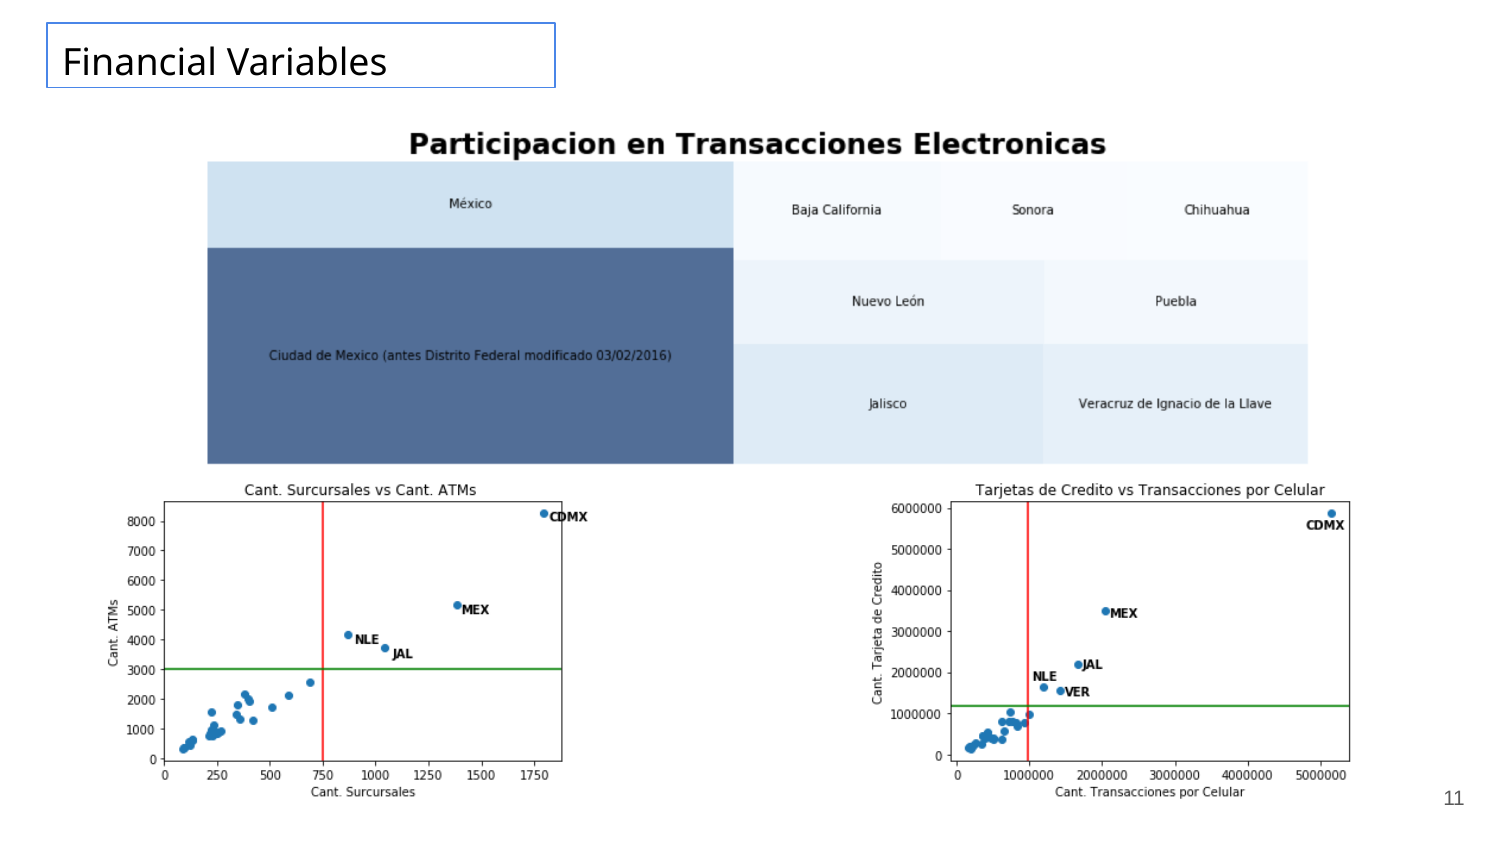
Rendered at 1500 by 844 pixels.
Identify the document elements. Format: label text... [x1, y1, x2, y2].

title Financial Variables [47, 23, 556, 88]
slide_number ‹#› [1389, 764, 1480, 830]
picture [100, 129, 1361, 806]
